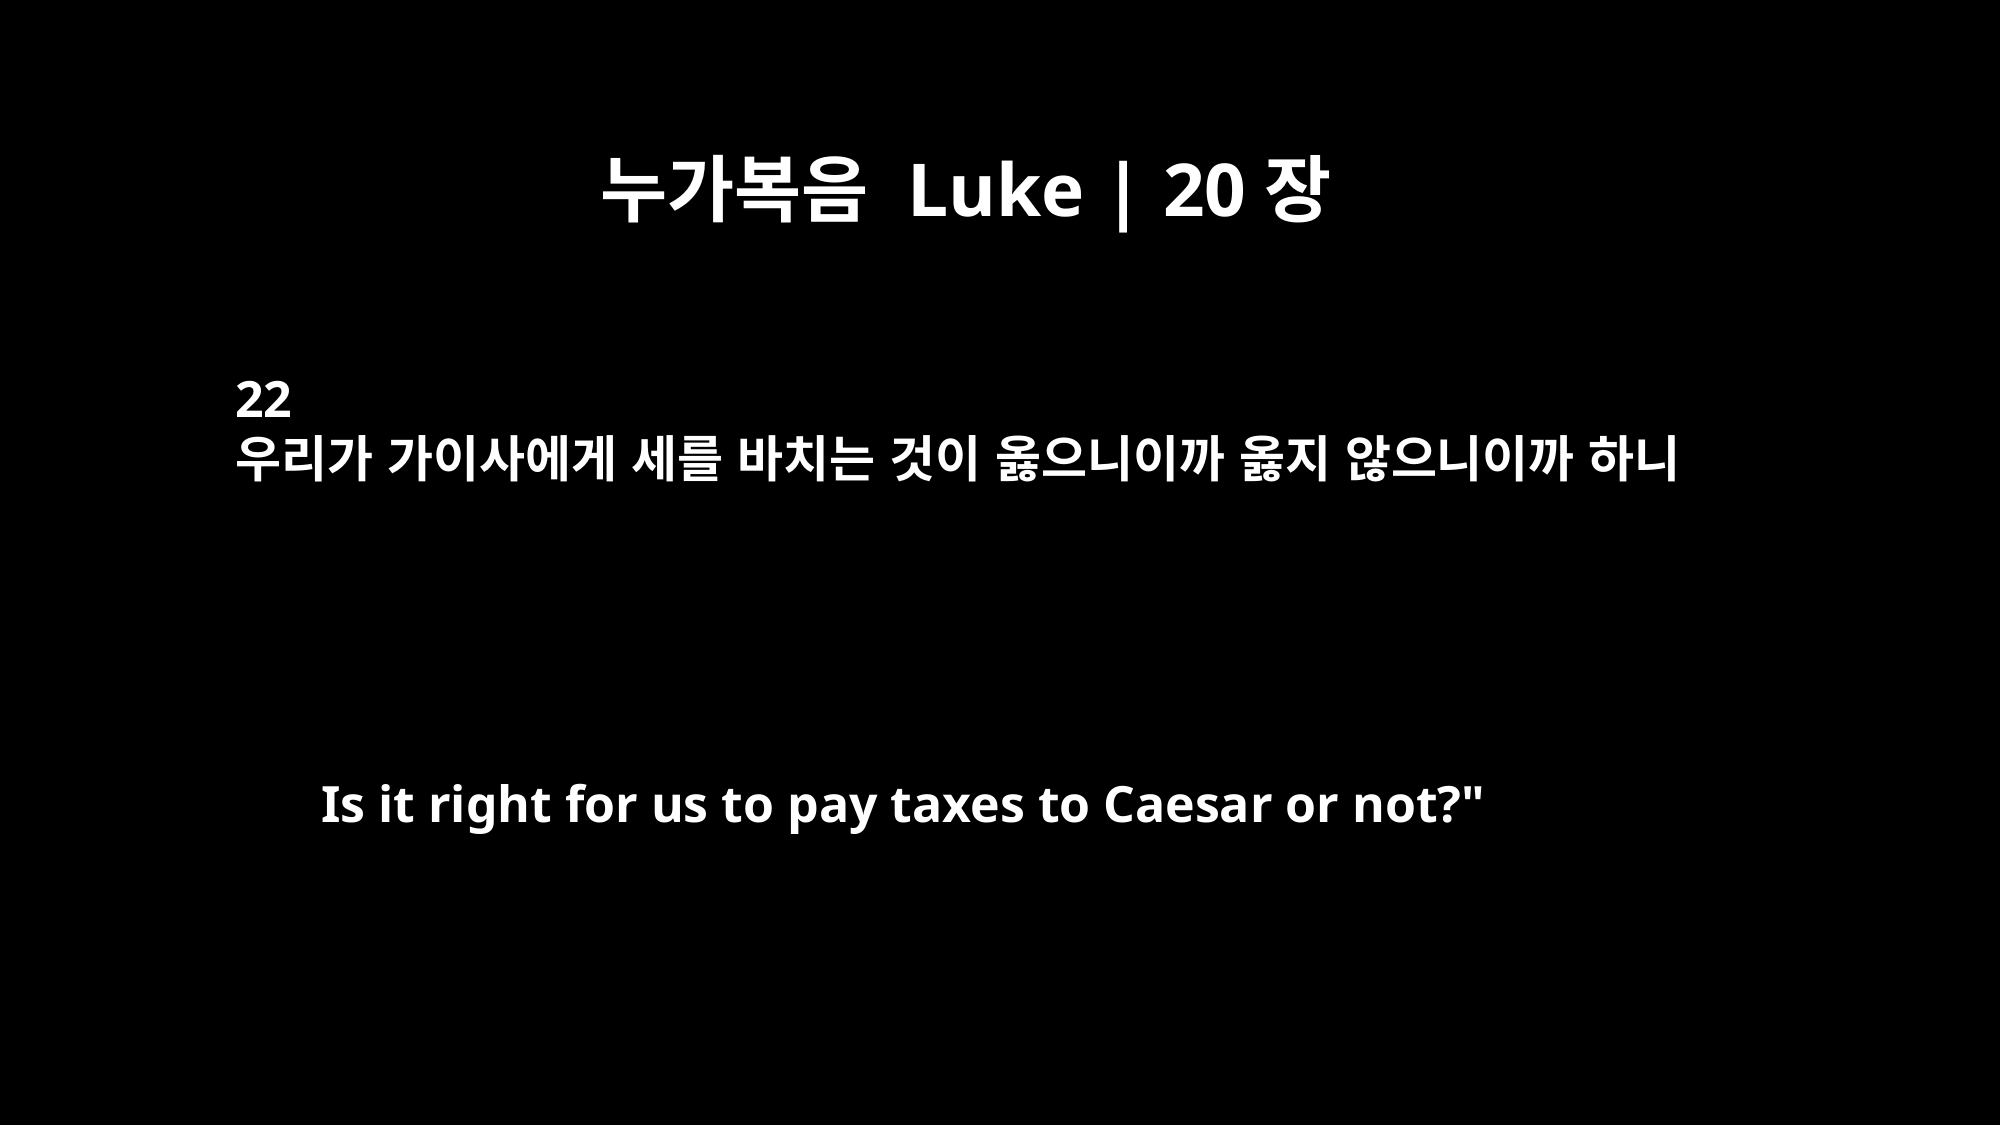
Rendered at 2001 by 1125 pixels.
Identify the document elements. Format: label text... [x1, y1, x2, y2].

text_box Is it right for us to pay taxes to Caesar or not?" [306, 764, 1502, 840]
text_box 22 우리가 가이사에게 세를 바치는 것이 옳으니이까 옳지 않으니이까 하니 [220, 359, 1697, 495]
text_box 누가복음 Luke | 20장 [585, 136, 1347, 239]
